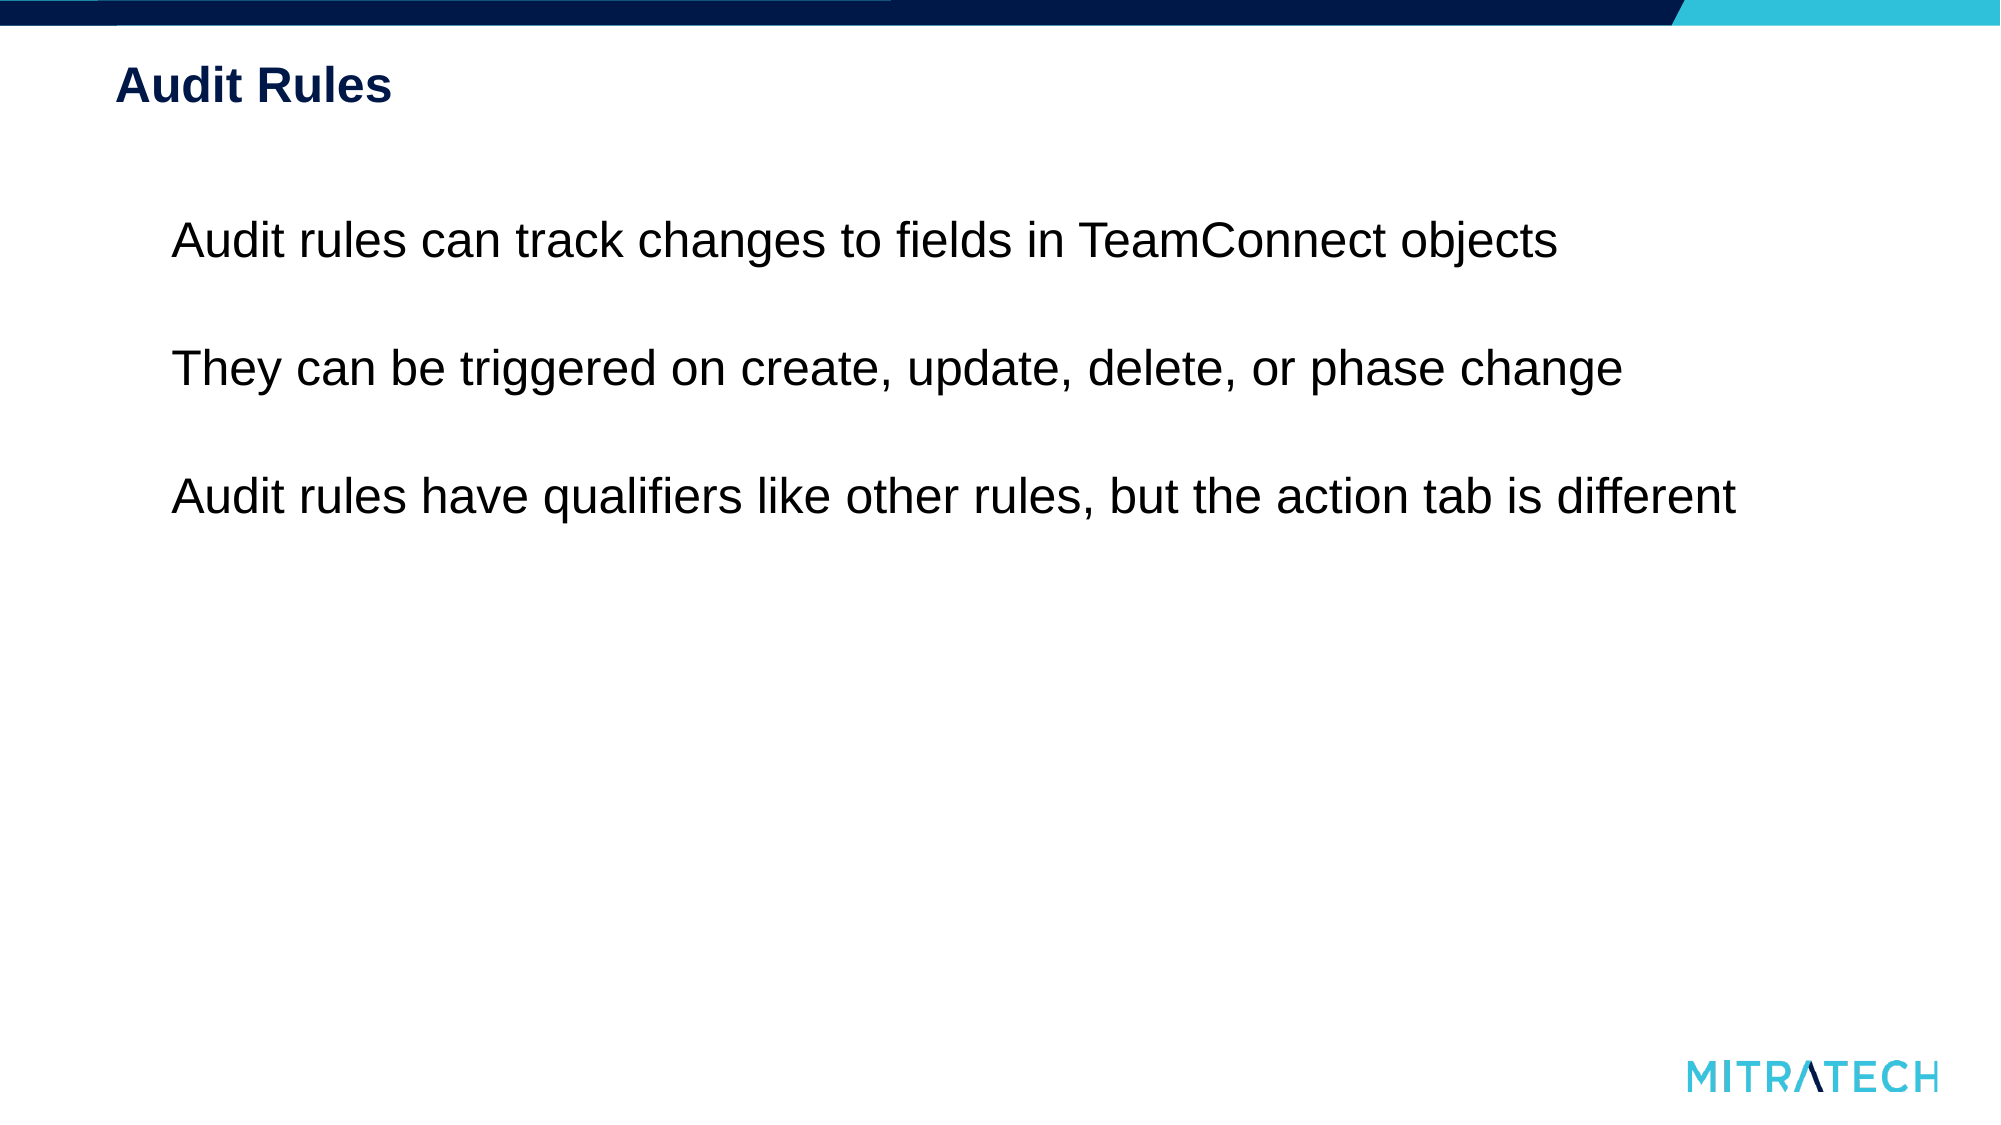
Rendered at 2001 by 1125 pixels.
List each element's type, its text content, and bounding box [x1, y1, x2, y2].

list Audit rules can track changes to fields in TeamConnect objects They can be triggered on create, update, delete, or phase change Audit rules have qualifiers like other rules, but the action tab is different [99, 199, 1900, 950]
title Audit Rules [99, 44, 1694, 132]
